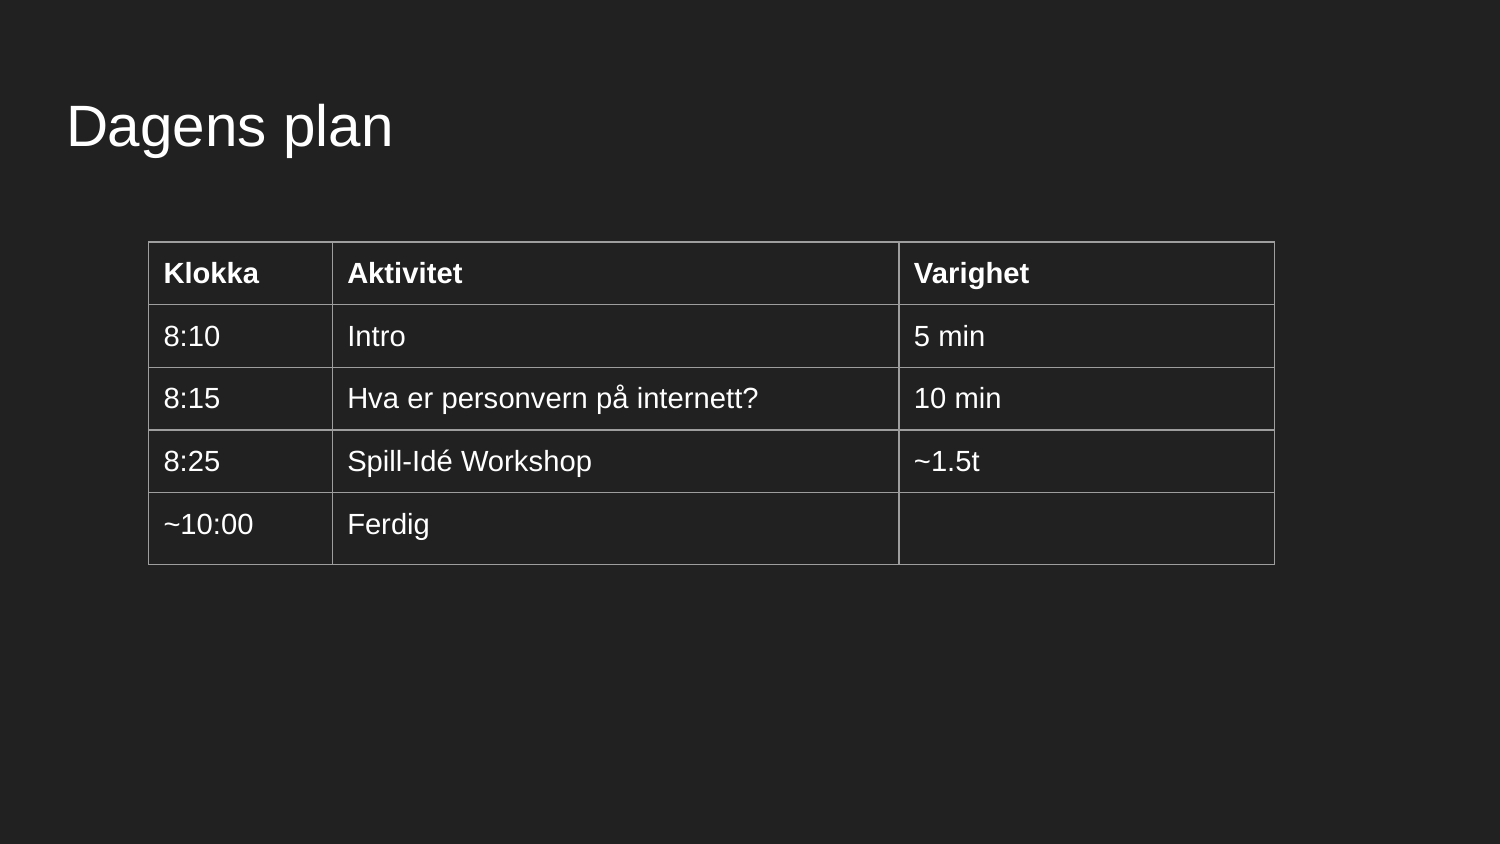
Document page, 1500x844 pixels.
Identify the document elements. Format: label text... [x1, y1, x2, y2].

table_cell ~10:00 [149, 493, 332, 564]
table_cell 10 min [900, 368, 1274, 429]
table_cell Ferdig [333, 493, 898, 564]
table_header Aktivitet [333, 243, 898, 304]
table_cell 5 min [900, 305, 1274, 367]
table_cell Spill-Idé Workshop [333, 431, 898, 492]
table_cell ~1.5t [900, 431, 1274, 492]
table_cell 8:15 [149, 368, 332, 429]
table_cell [900, 493, 1274, 564]
table_cell 8:25 [149, 431, 332, 492]
title Dagens plan [51, 72, 1449, 167]
table_header Klokka [149, 243, 332, 304]
table_cell Hva er personvern på internett? [333, 368, 898, 429]
table_cell Intro [333, 305, 898, 367]
table_cell 8:10 [149, 305, 332, 367]
table_header Varighet [900, 243, 1274, 304]
